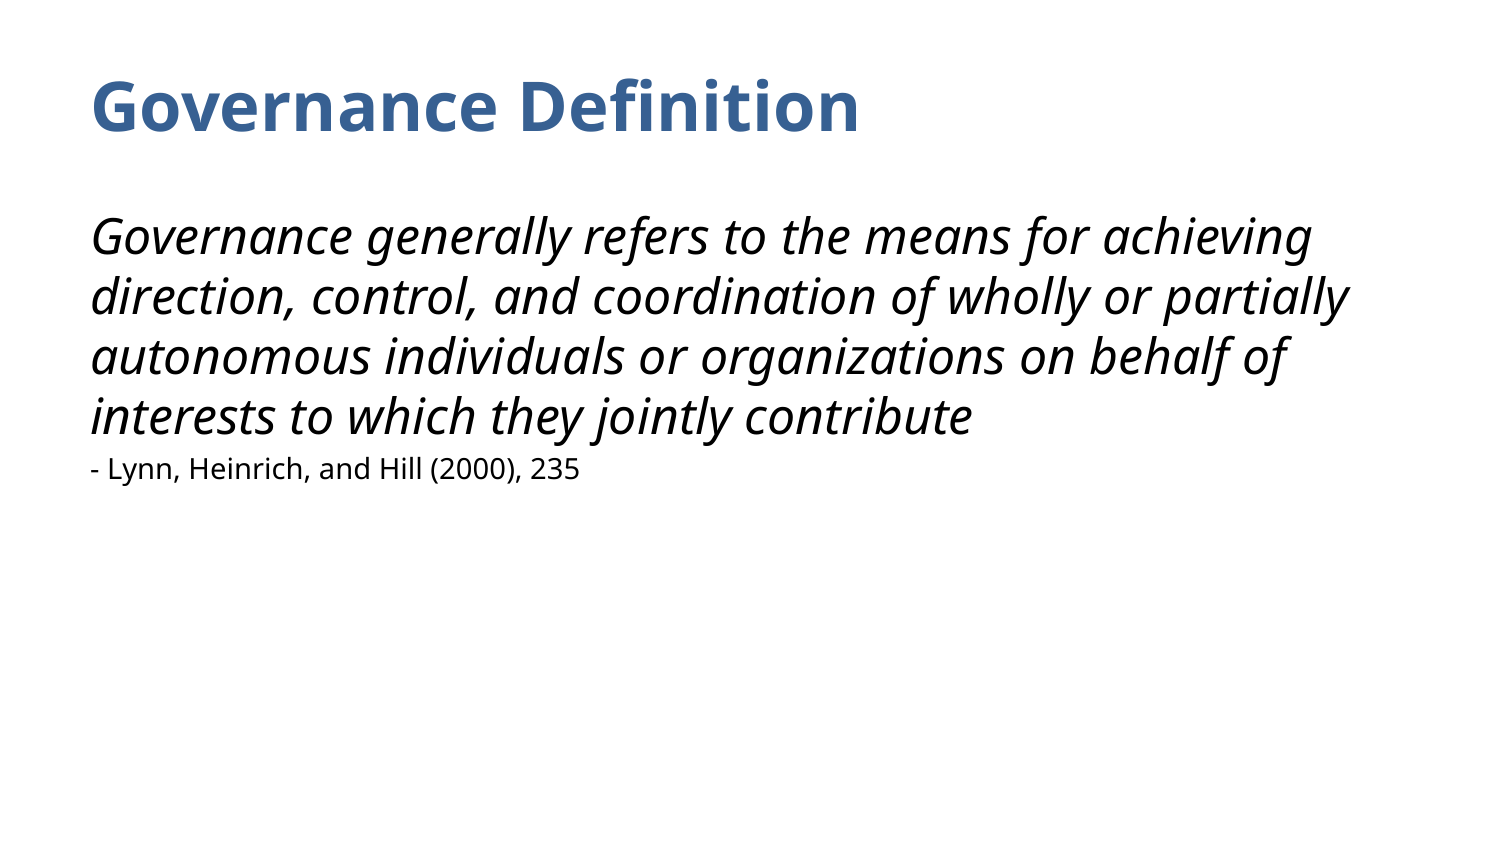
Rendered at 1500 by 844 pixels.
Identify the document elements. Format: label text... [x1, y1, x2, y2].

title Governance Definition [75, 33, 1425, 175]
list Governance generally refers to the means for achieving direction, control, and coordination of wholly or partially autonomous individuals or organizations on behalf of interests to which they jointly contribute - Lynn, Heinrich, and Hill (2000), 235 [75, 196, 1425, 754]
